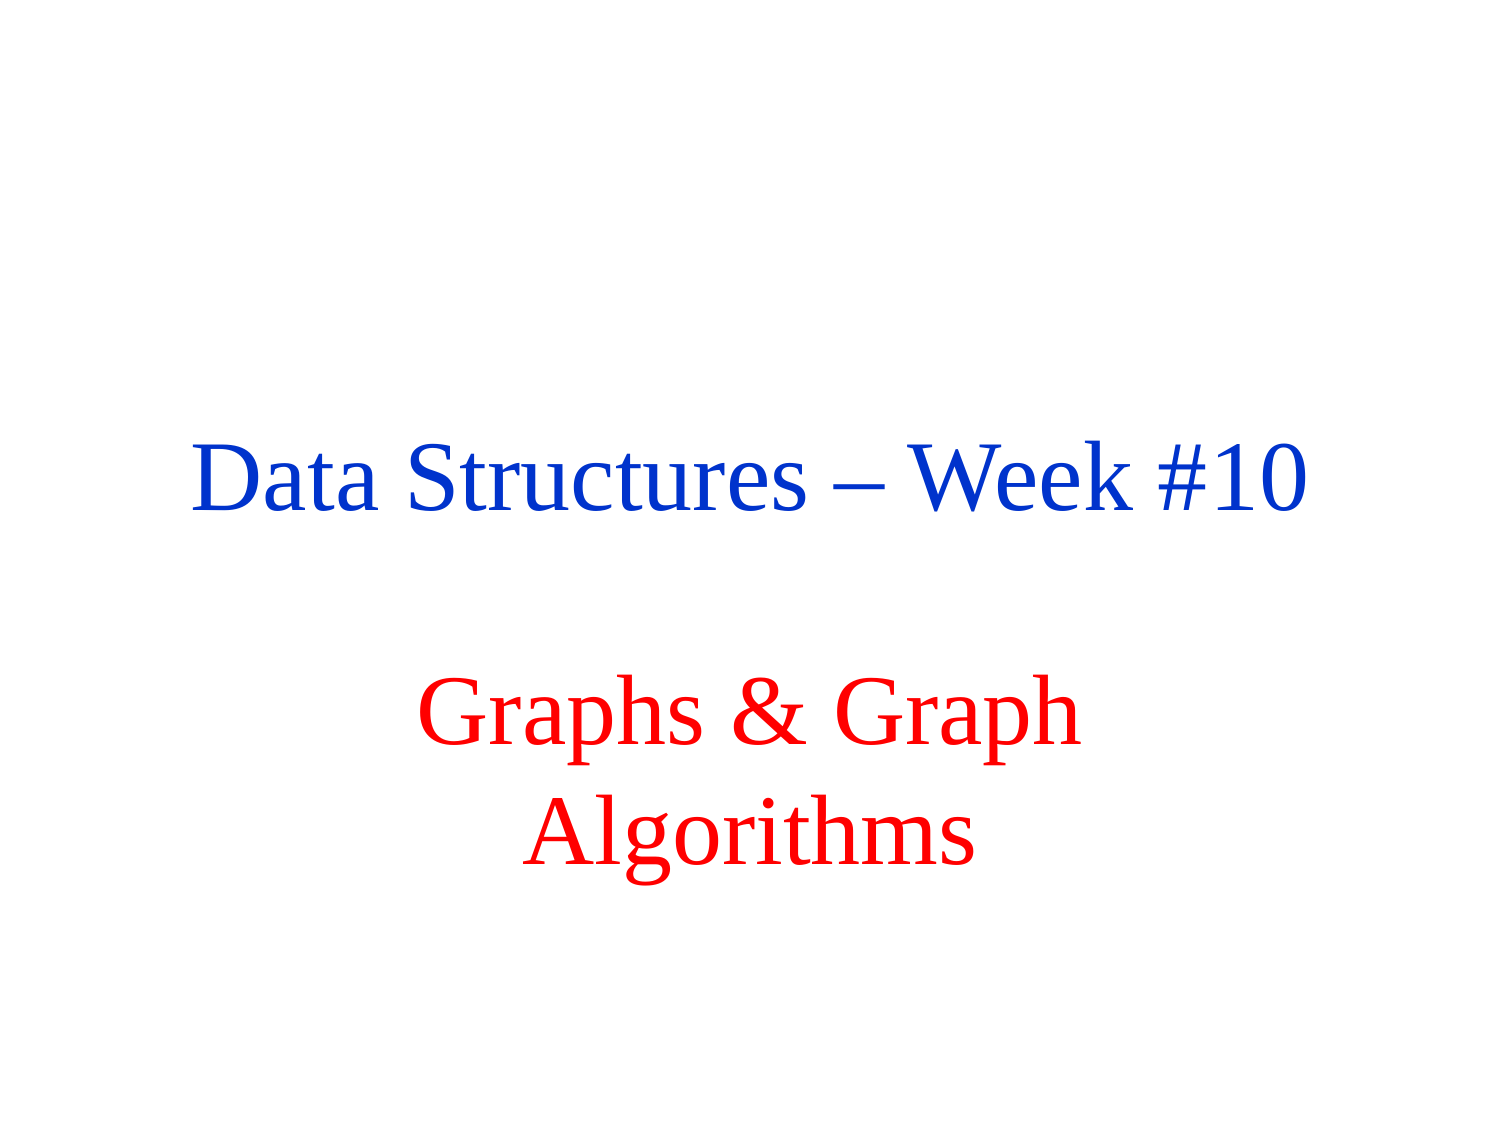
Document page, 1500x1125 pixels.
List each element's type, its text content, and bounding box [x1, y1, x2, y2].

subtitle Graphs & Graph Algorithms [225, 637, 1275, 925]
title Data Structures – Week #10 [112, 349, 1388, 591]
